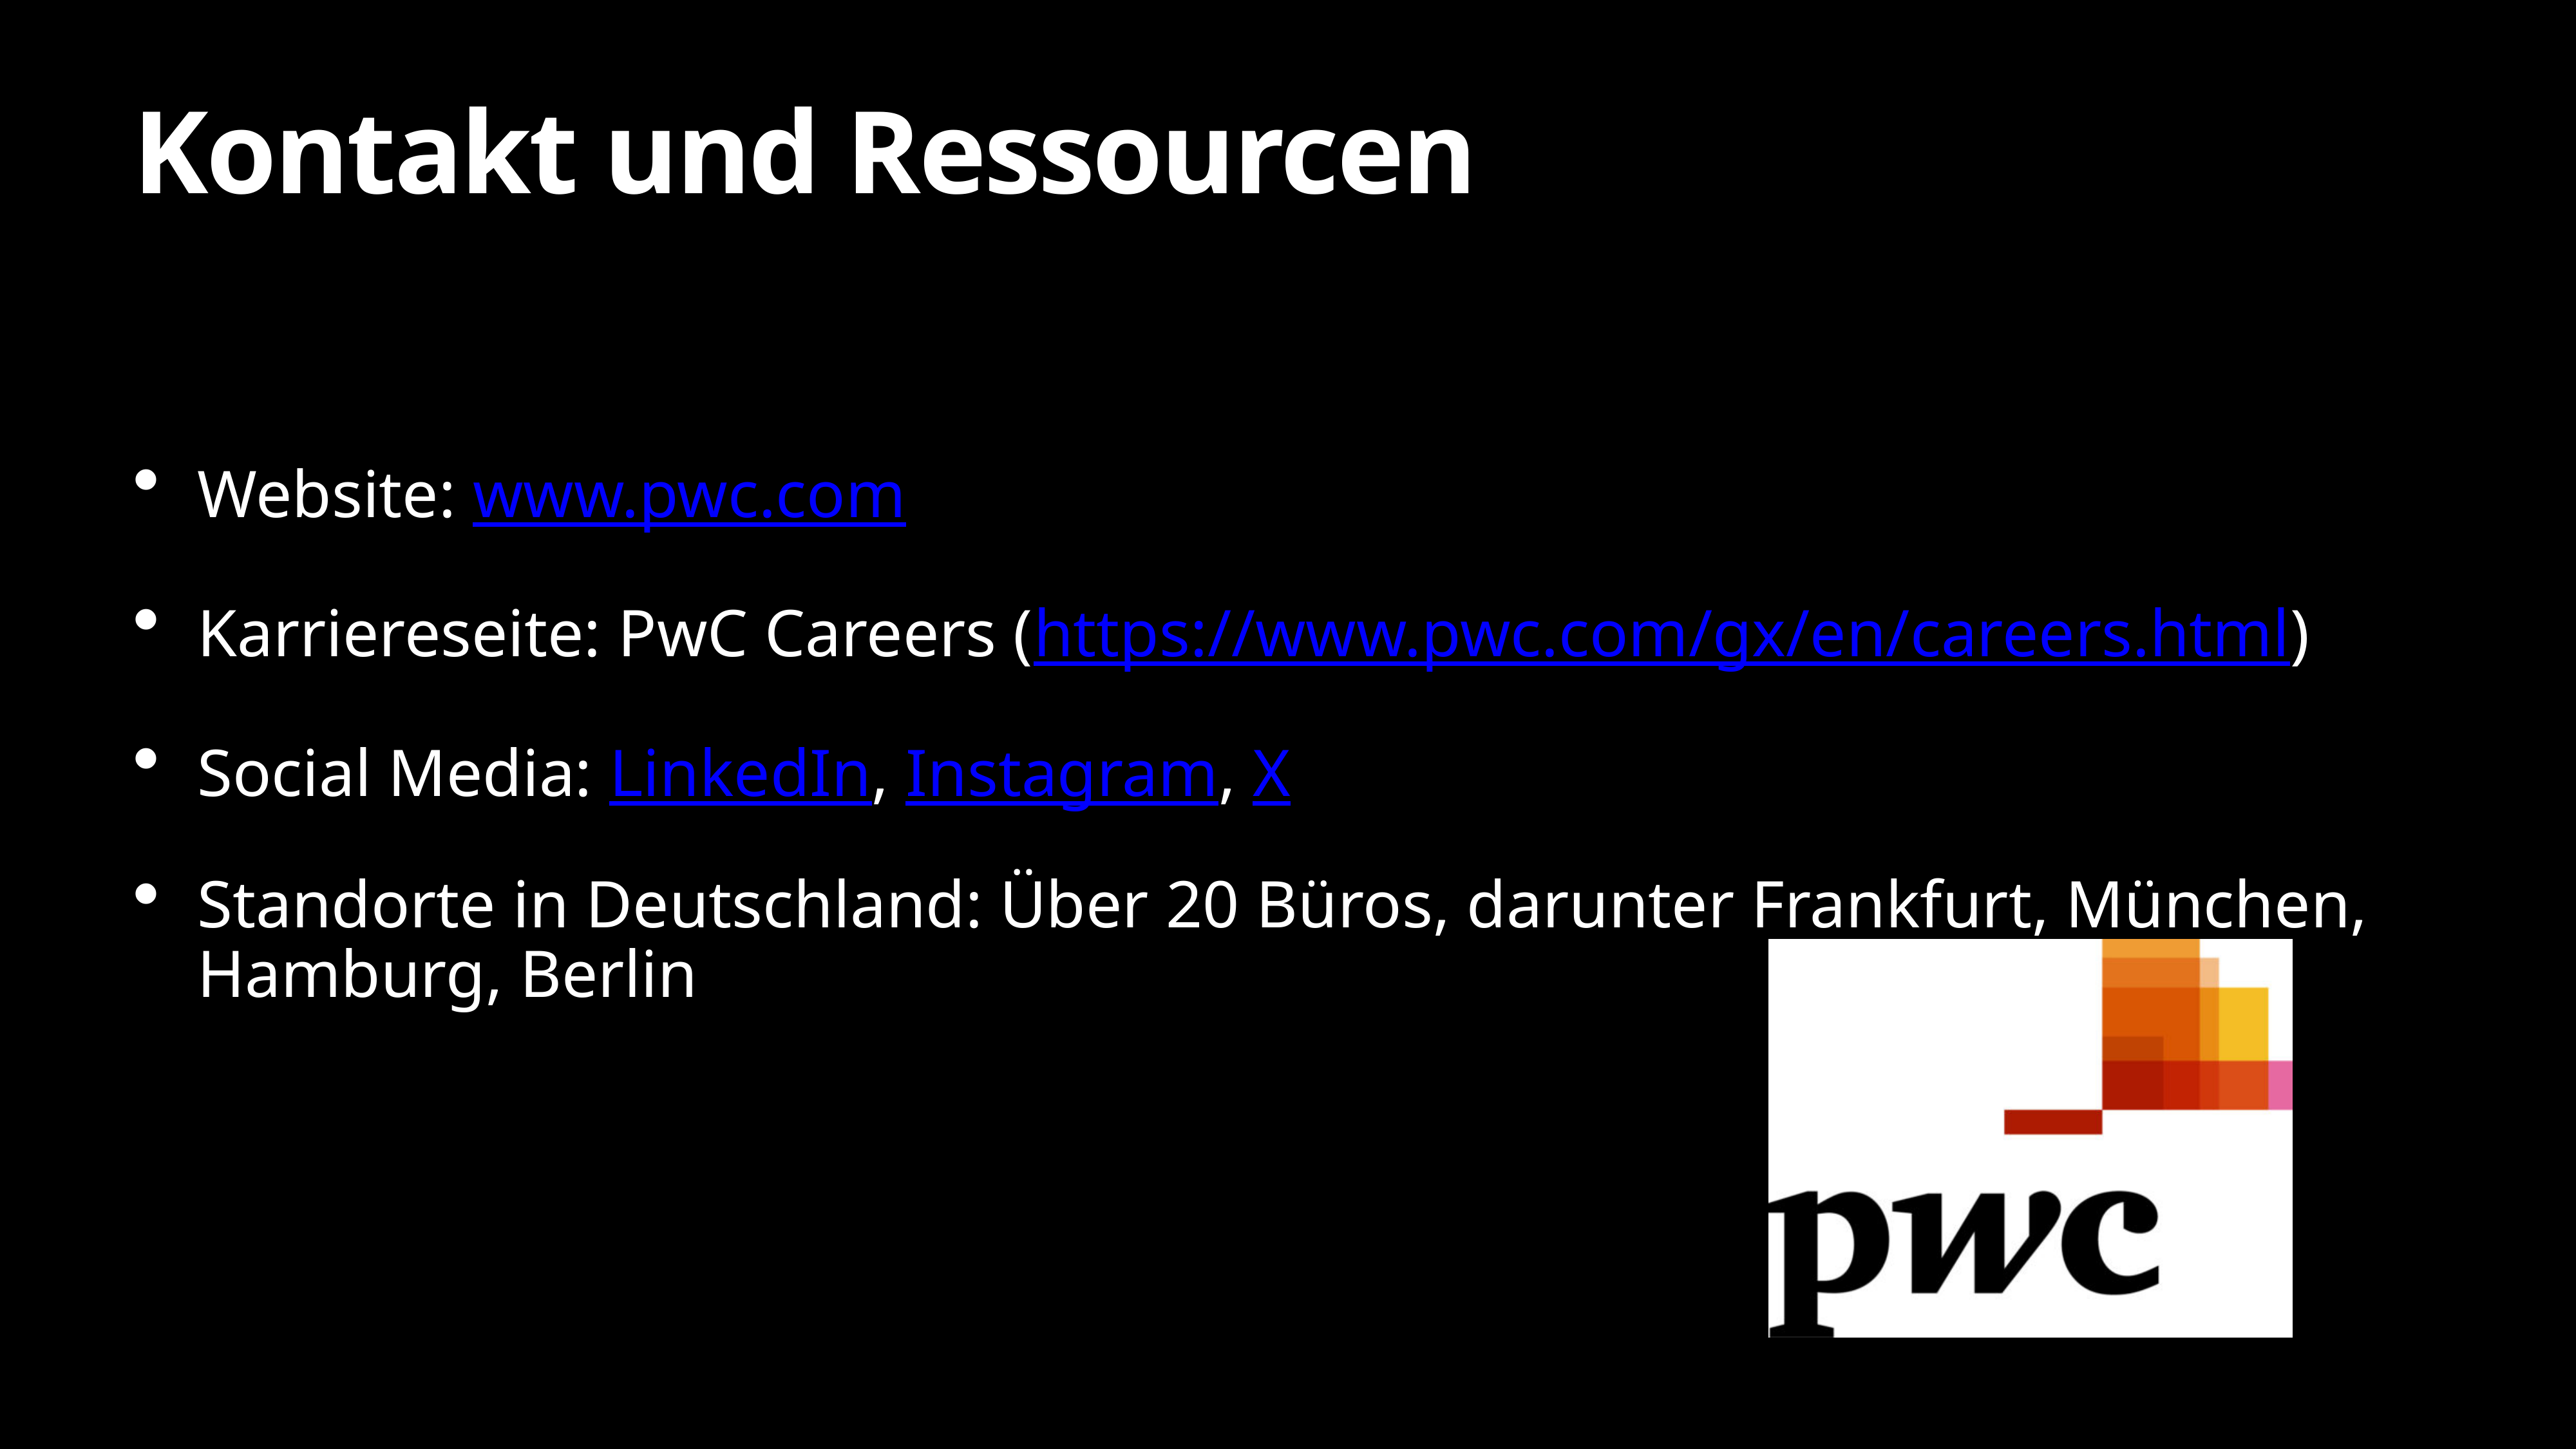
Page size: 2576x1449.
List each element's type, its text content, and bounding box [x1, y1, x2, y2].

list Website: www.pwc.com Karriereseite: PwC Careers (https://www.pwc.com/gx/en/careers.html) Social Media: LinkedIn, Instagram, X Standorte in Deutschland: Über 20 Büros, darunter Frankfurt, München, Hamburg, Berlin [127, 448, 2449, 1321]
title Kontakt und Ressourcen [127, 100, 2449, 252]
picture [1768, 939, 2293, 1338]
